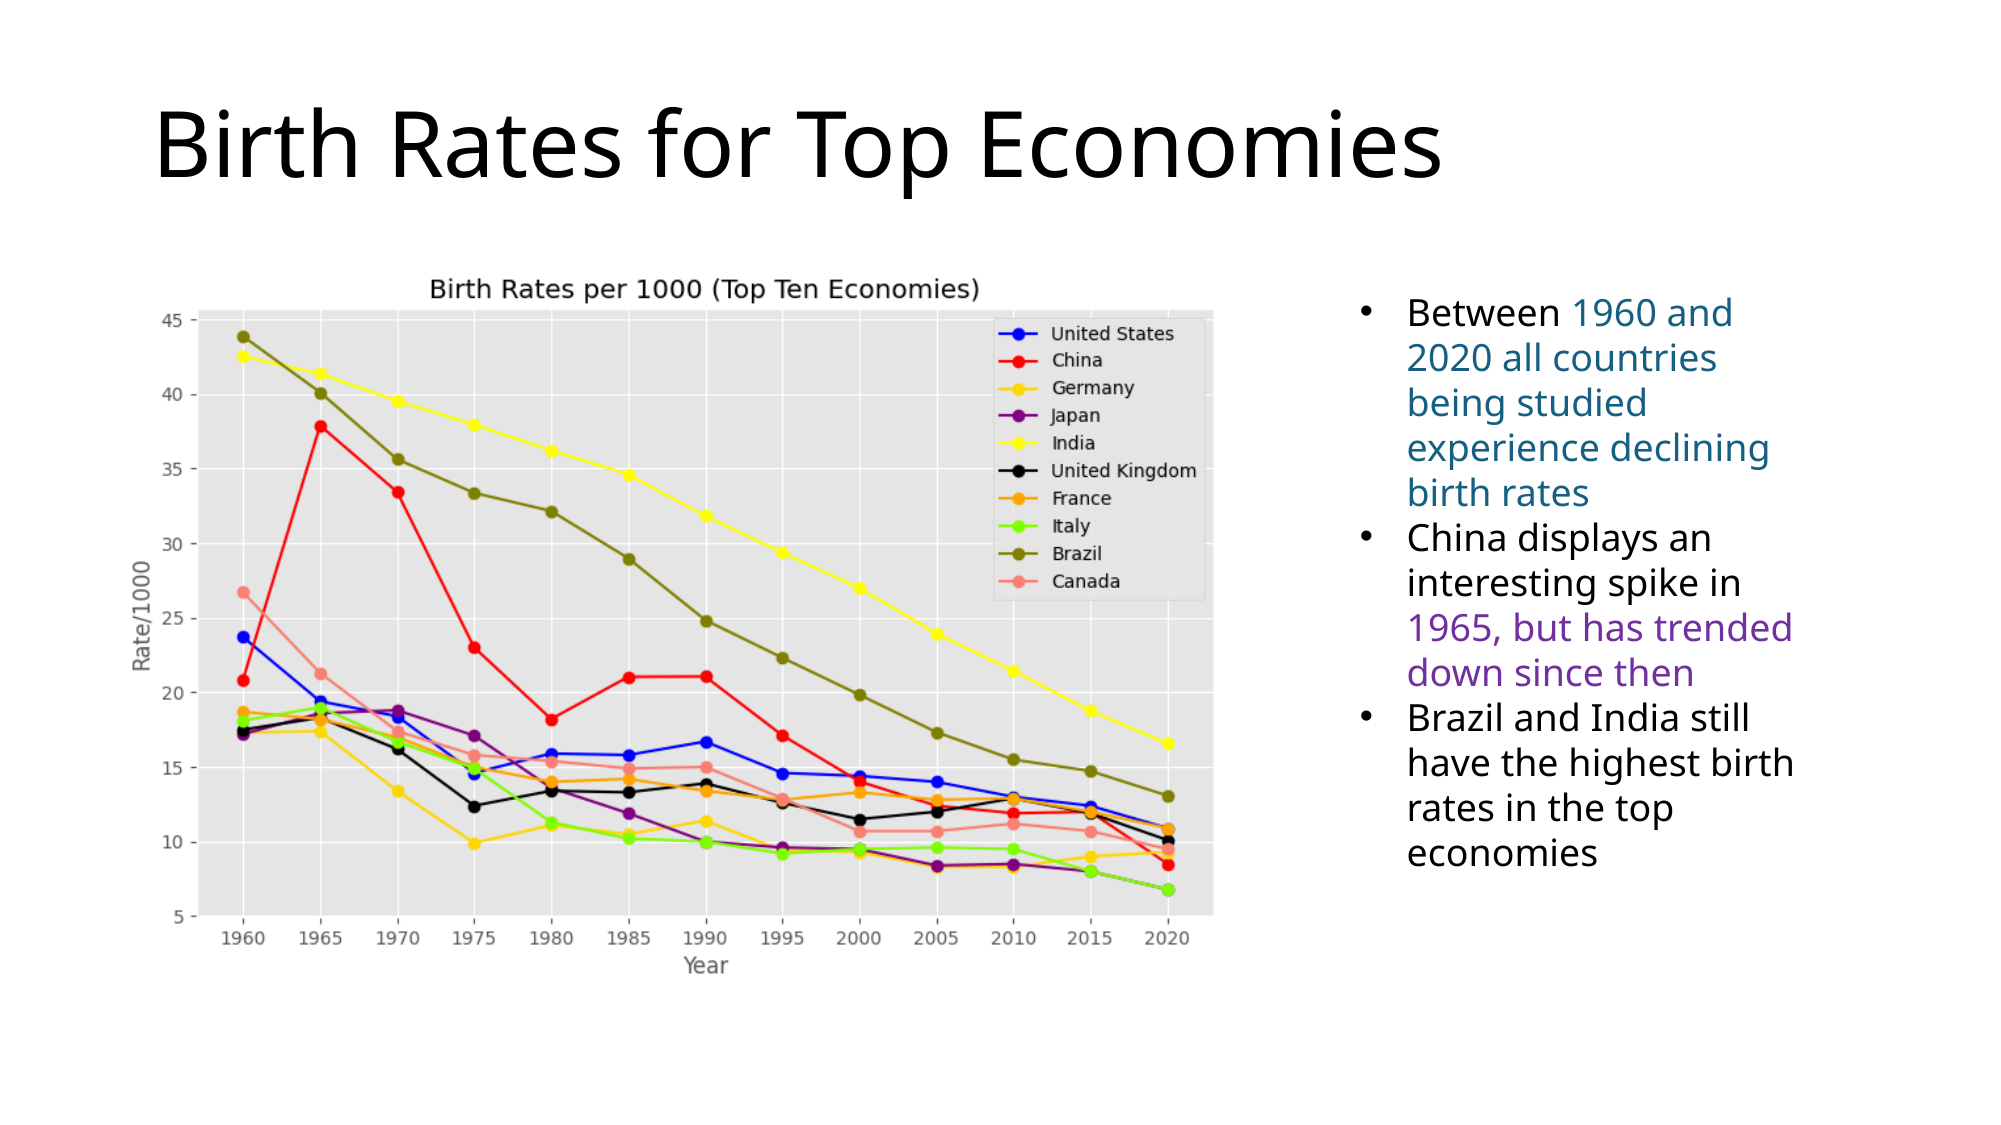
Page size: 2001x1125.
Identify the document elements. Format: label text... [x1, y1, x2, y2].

text_box Between 1960 and 2020 all countries being studied experience declining birth rates China displays an interesting spike in 1965, but has trended down since then Brazil and India still have the highest birth rates in the top economies [1345, 280, 1828, 926]
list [32, 214, 1345, 1004]
title Birth Rates for Top Economies [137, 59, 1863, 235]
